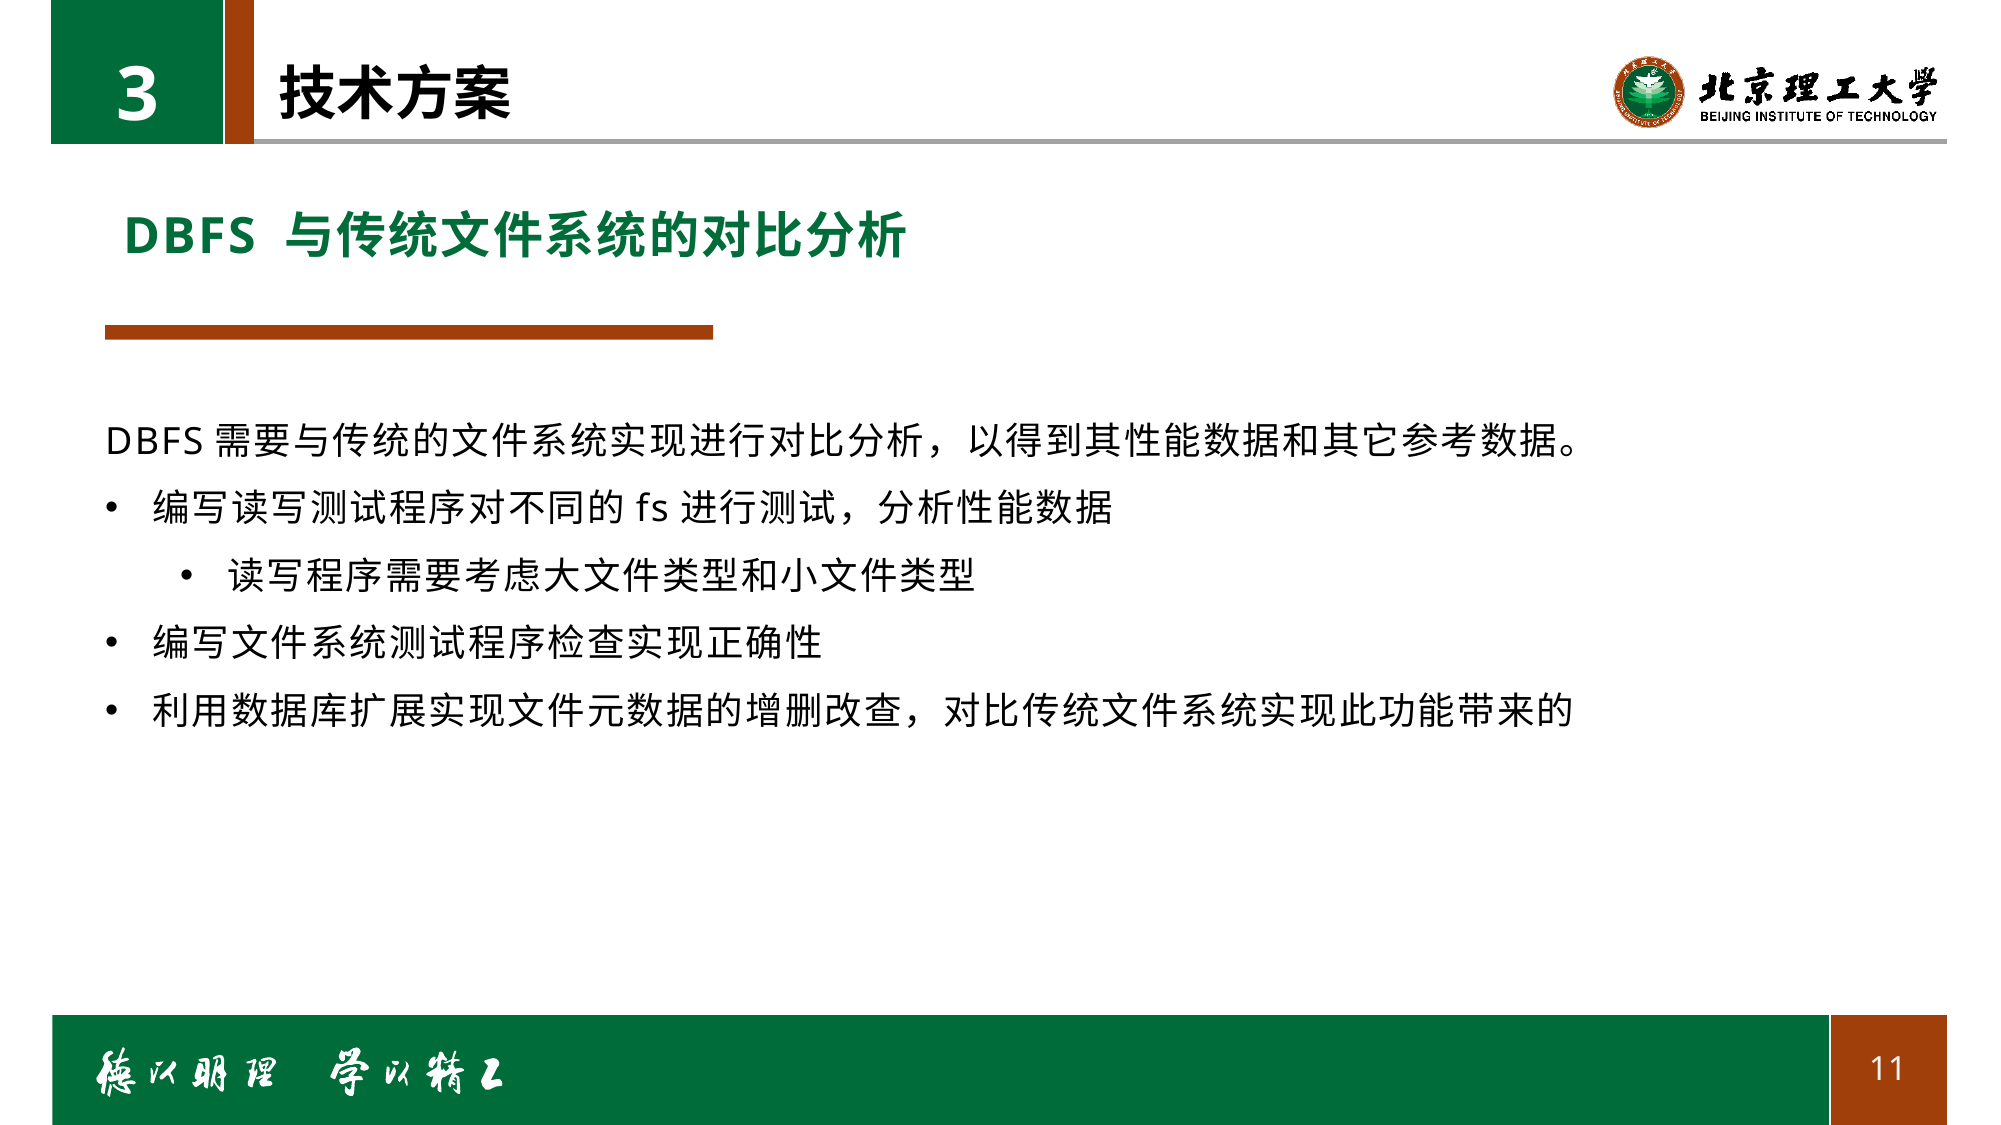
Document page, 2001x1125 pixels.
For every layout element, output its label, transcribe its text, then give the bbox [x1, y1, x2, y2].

text_box 3 [58, 38, 218, 144]
picture [1682, 56, 1937, 128]
title 技术方案 [263, 56, 1682, 136]
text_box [105, 196, 1930, 995]
